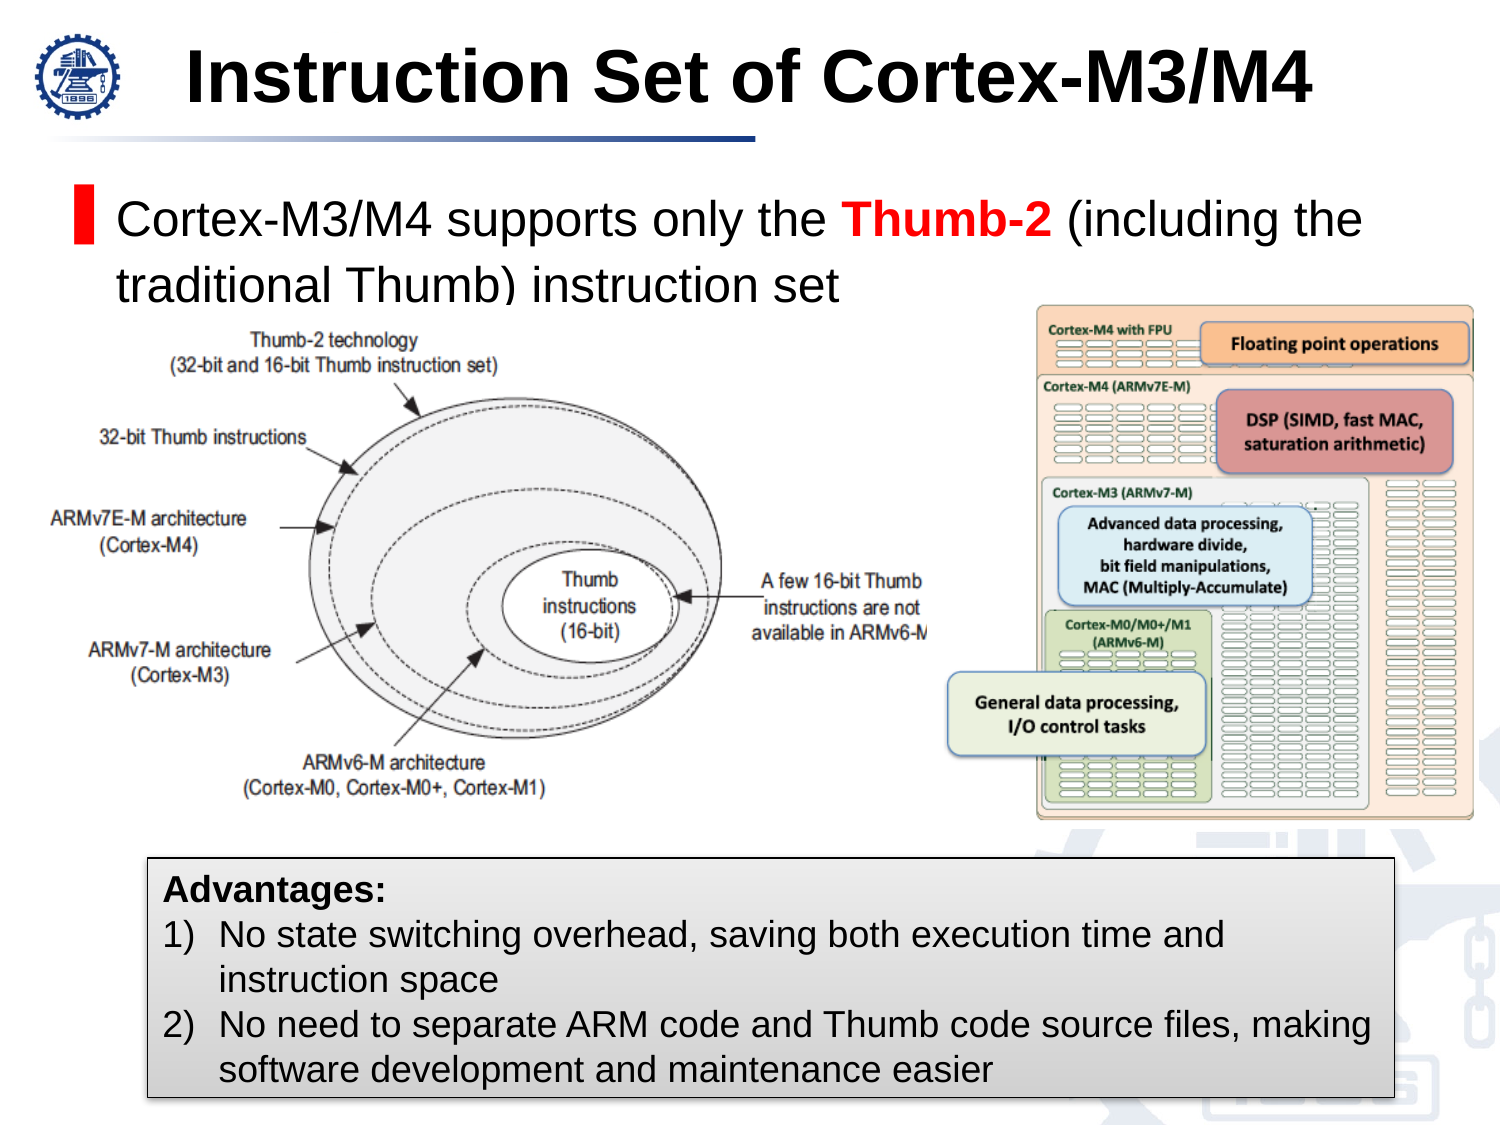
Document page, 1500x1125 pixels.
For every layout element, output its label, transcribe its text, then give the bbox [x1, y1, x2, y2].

list Cortex-M3/M4 supports only the Thumb-2 (including the traditional Thumb) instruction set [44, 826, 1395, 1004]
text_box Advantages: No state switching overhead, saving both execution time and instruction space No need to separate ARM code and Thumb code source files, making software development and maintenance easier [147, 857, 1395, 1098]
list Cortex-M3/M4 supports only the Thumb-2 (including the traditional Thumb) instruction set [44, 172, 1395, 304]
picture [0, 0, 1500, 1125]
title Instruction Set of Cortex-M3/M4 [135, 29, 1365, 143]
